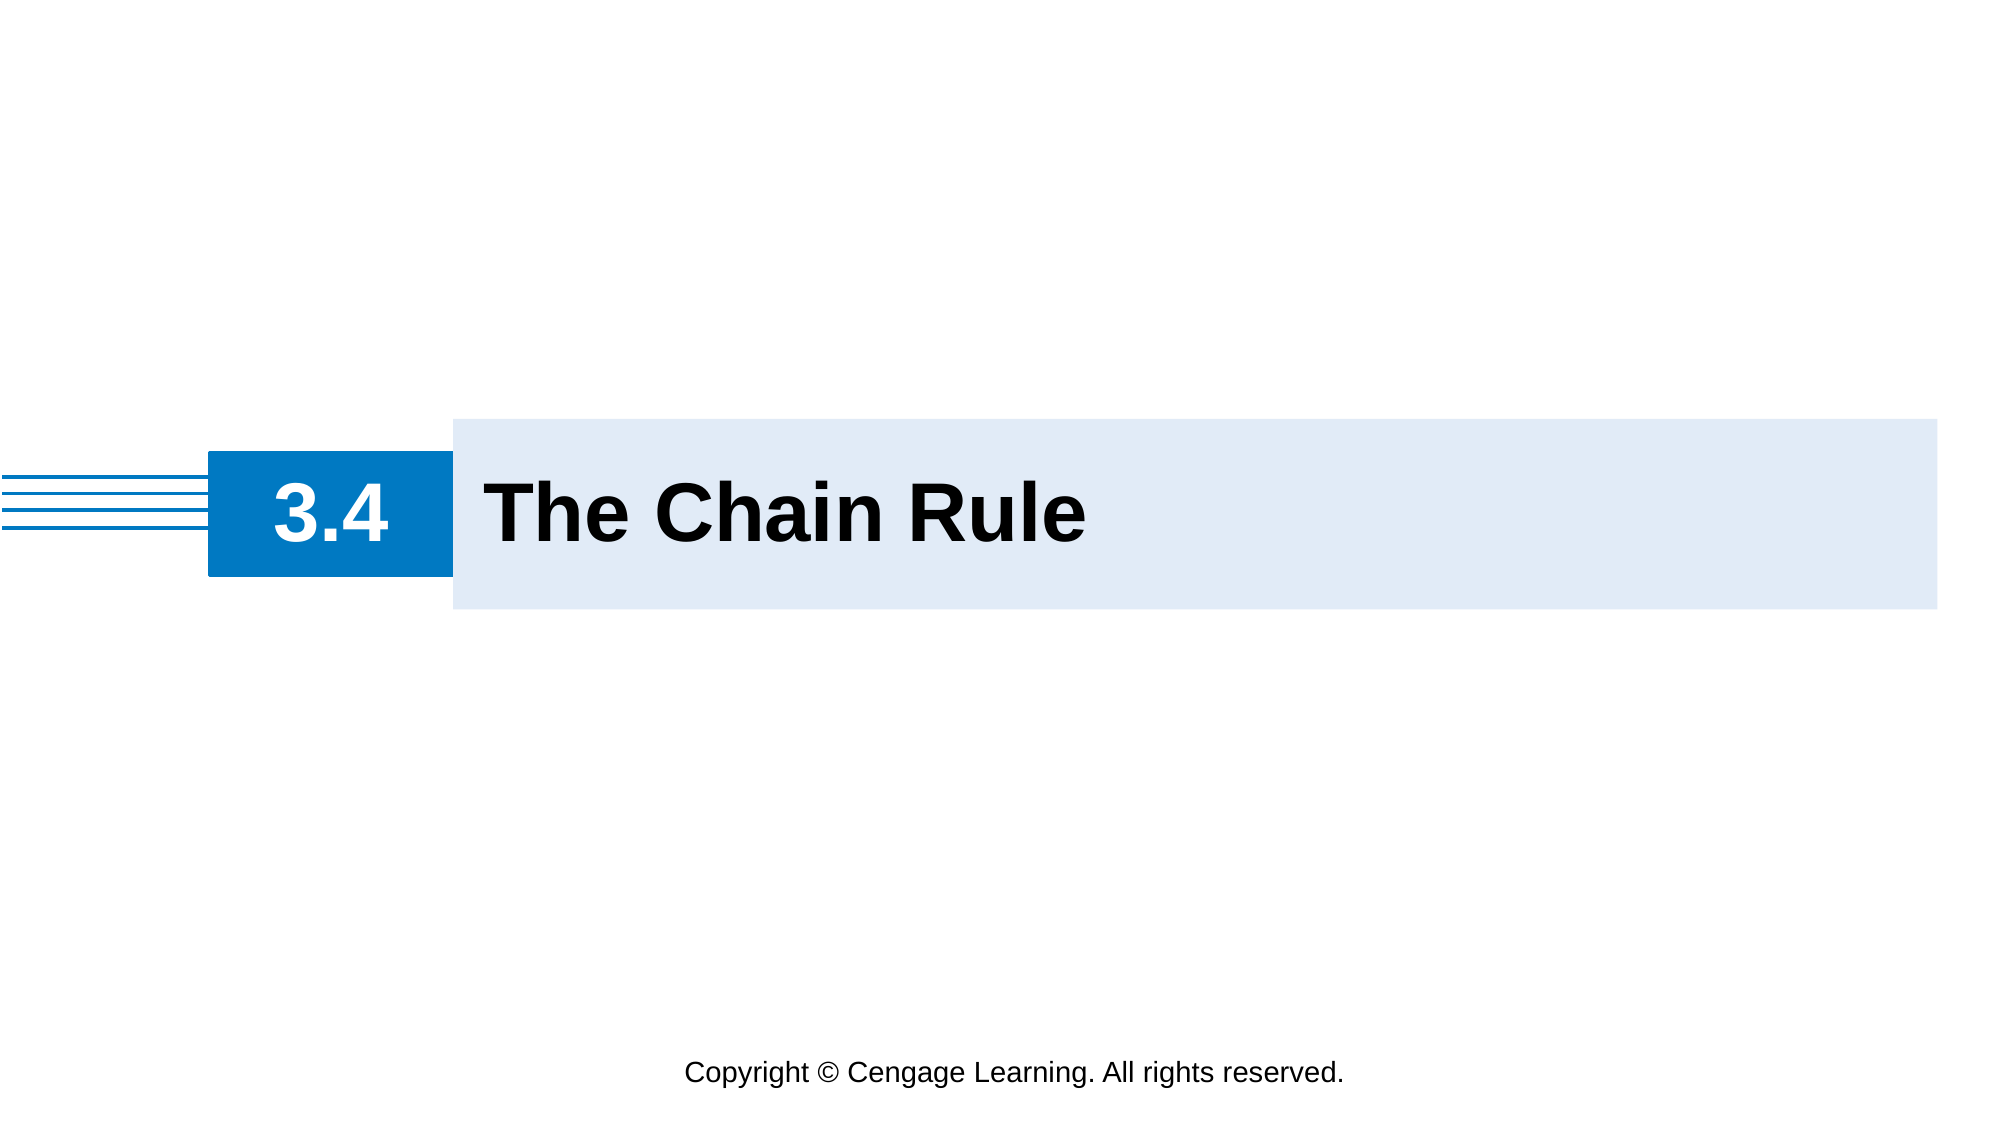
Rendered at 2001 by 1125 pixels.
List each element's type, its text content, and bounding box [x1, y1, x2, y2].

title 3.4 [208, 451, 453, 577]
list The Chain Rule [453, 418, 1938, 610]
list Copyright © Cengage Learning. All rights reserved. [684, 1057, 1622, 1098]
